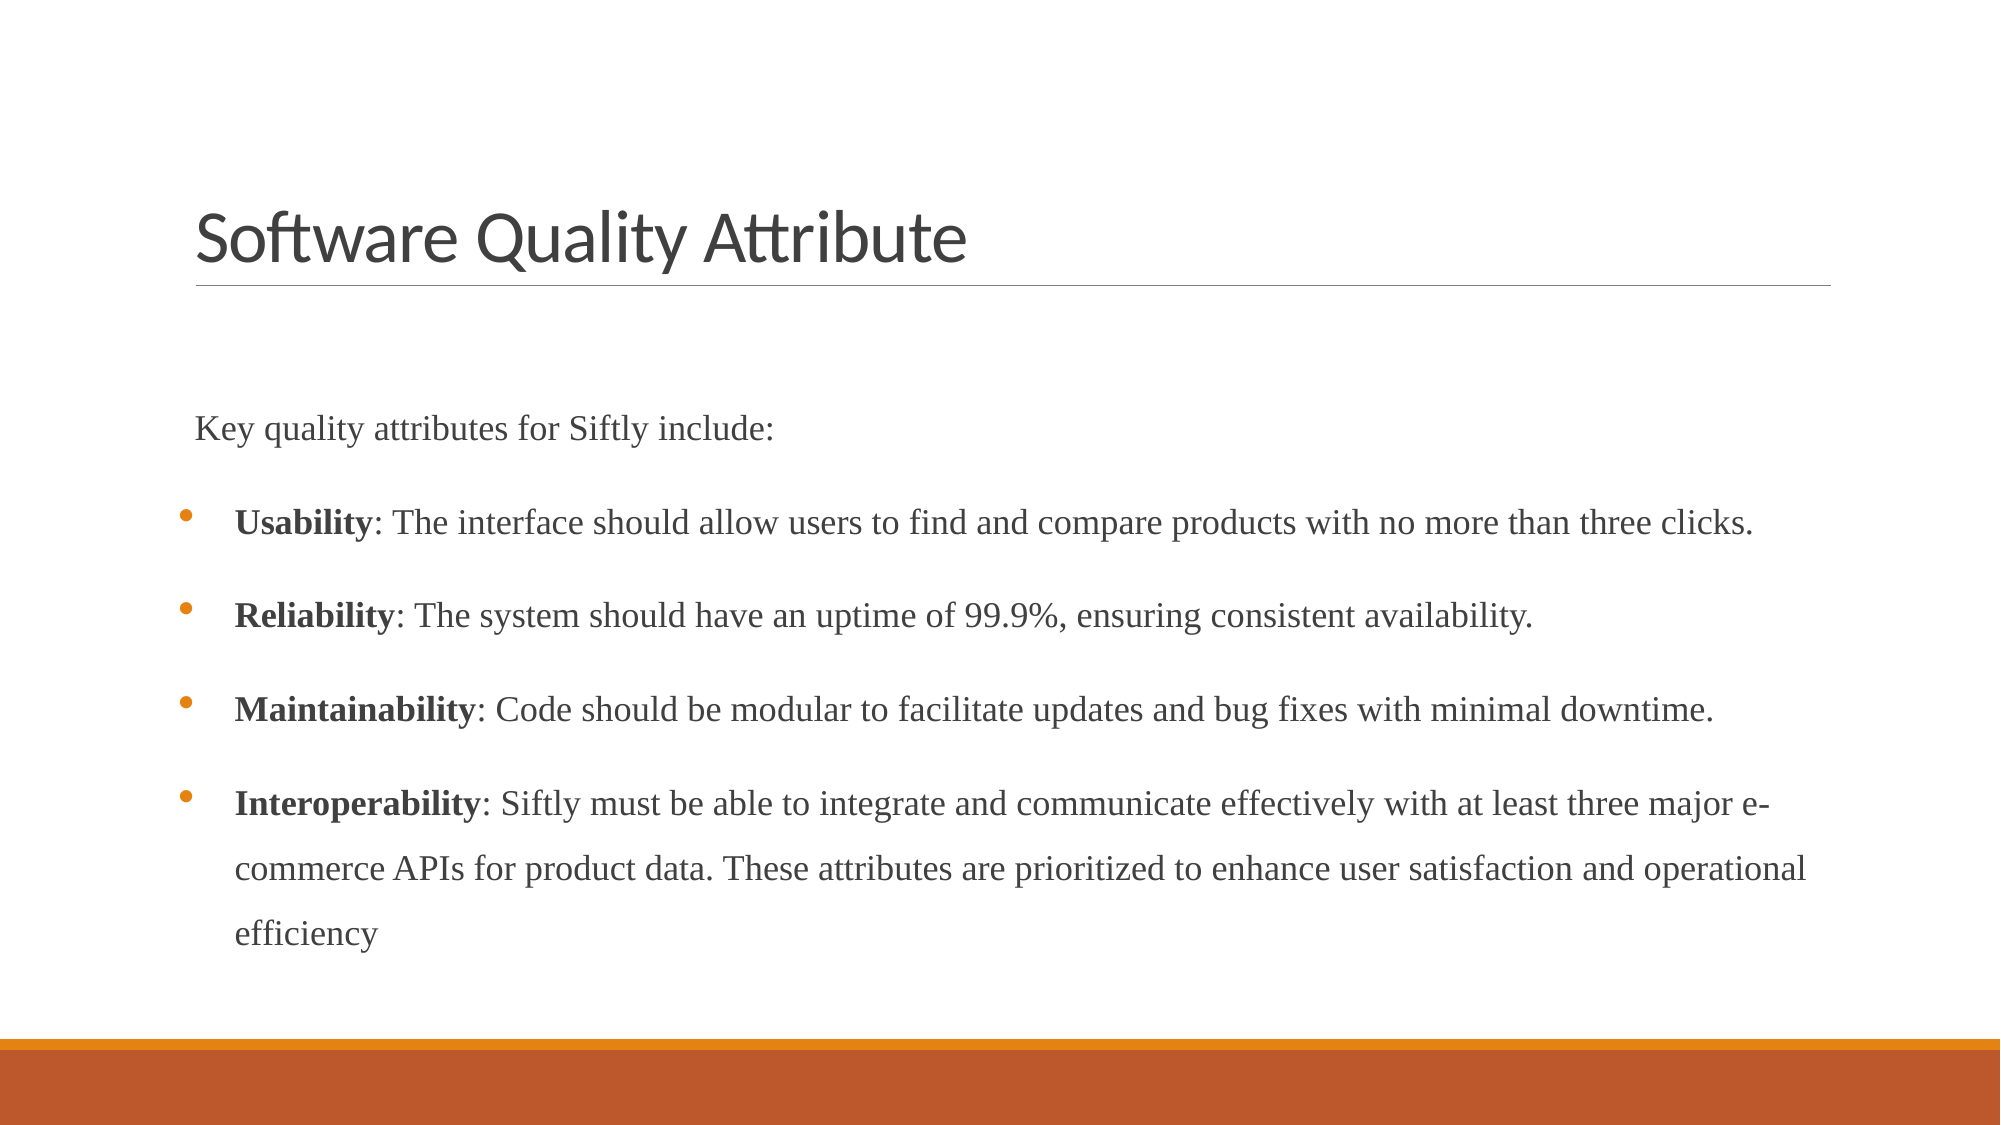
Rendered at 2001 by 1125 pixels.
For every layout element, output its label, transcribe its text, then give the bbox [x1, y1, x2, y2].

title Software Quality Attribute [180, 47, 1830, 285]
list Key quality attributes for Siftly include: Usability: The interface should allow users to find and compare products with no more than three clicks. Reliability: The system should have an uptime of 99.9%, ensuring consistent availability. Maintainability: Code should be modular to facilitate updates and bug fixes with minimal downtime. Interoperability: Siftly must be able to integrate and communicate effectively with at least three major e-commerce APIs for product data. These attributes are prioritized to enhance user satisfaction and operational efficiency [180, 375, 1830, 963]
